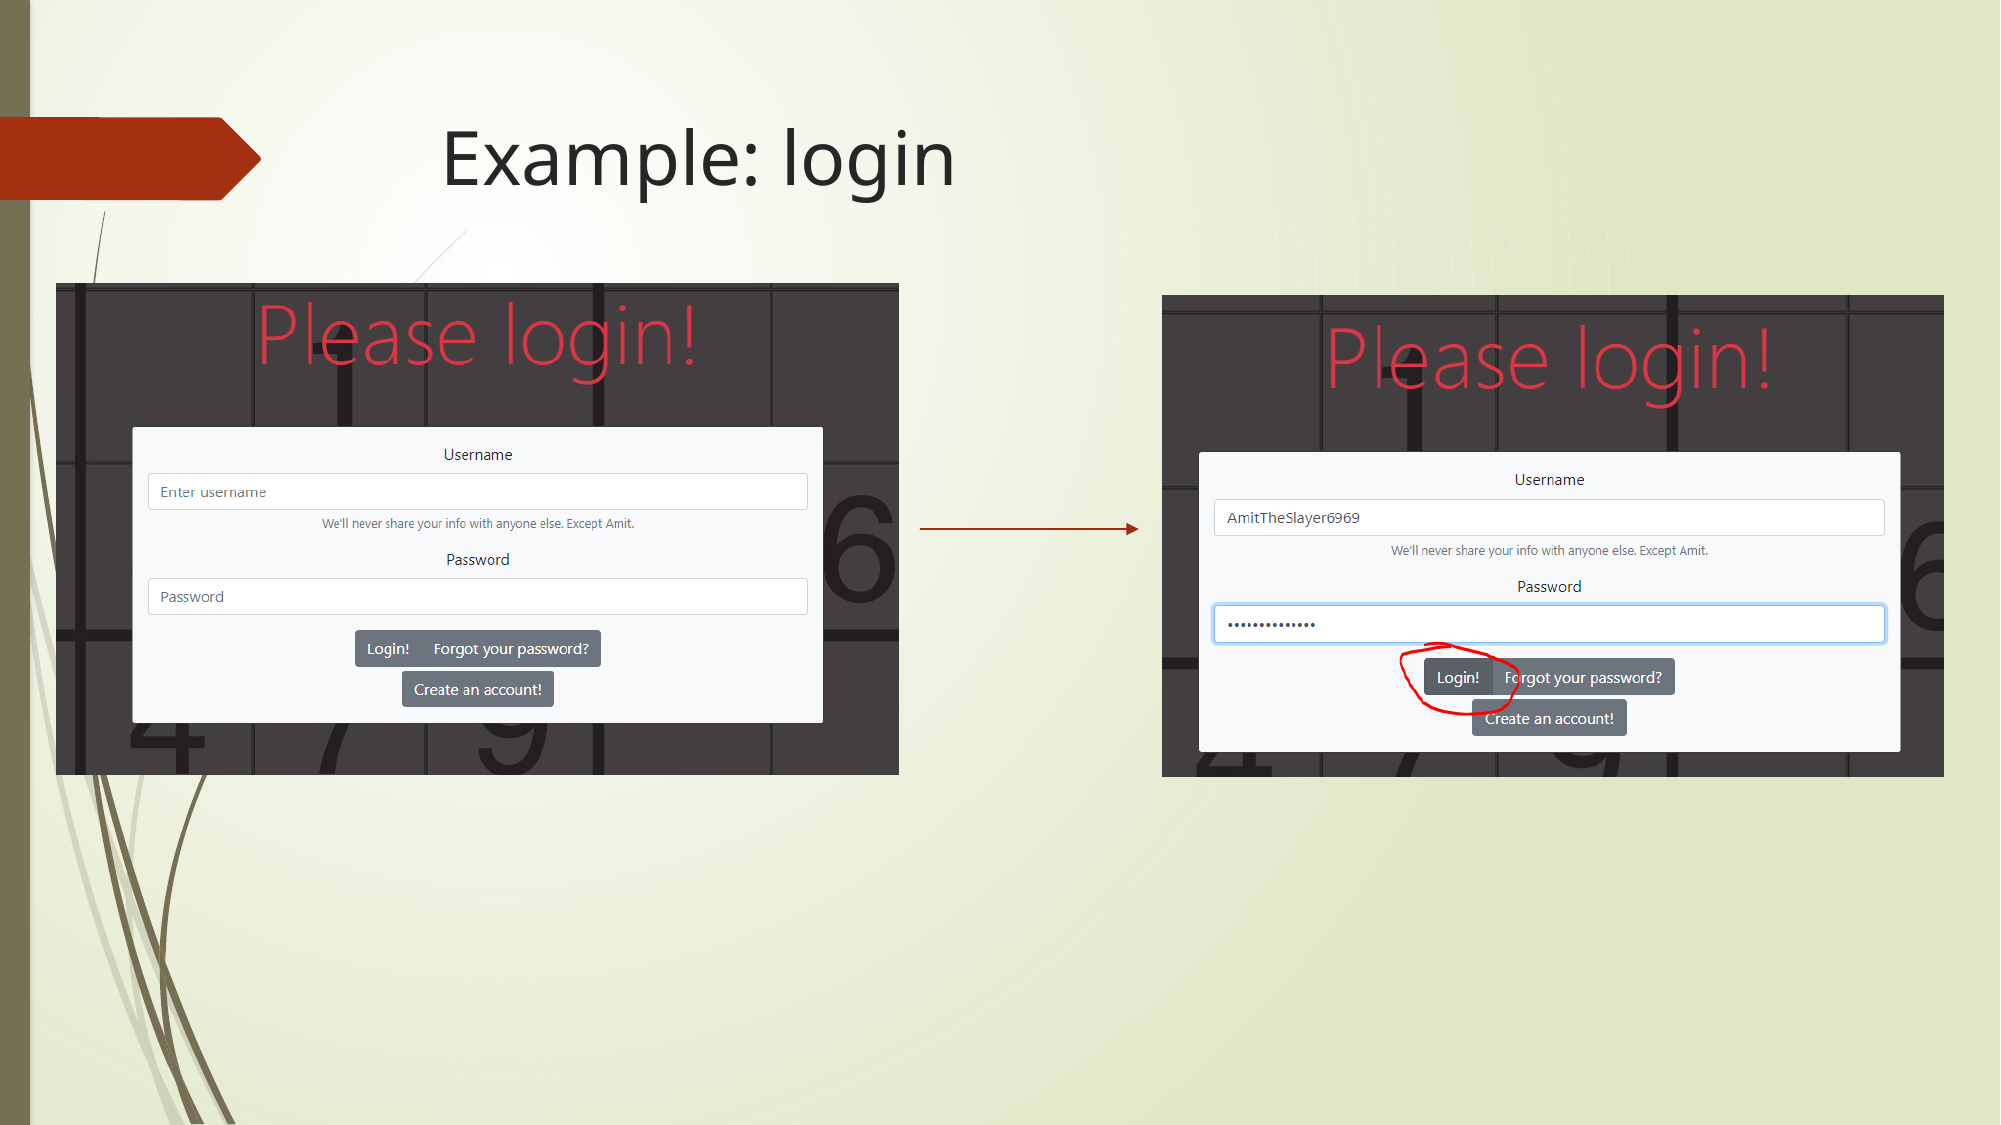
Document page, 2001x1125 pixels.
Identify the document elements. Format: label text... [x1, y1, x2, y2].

picture [56, 283, 899, 775]
title Example: login [425, 102, 1888, 313]
picture [1161, 294, 1944, 777]
